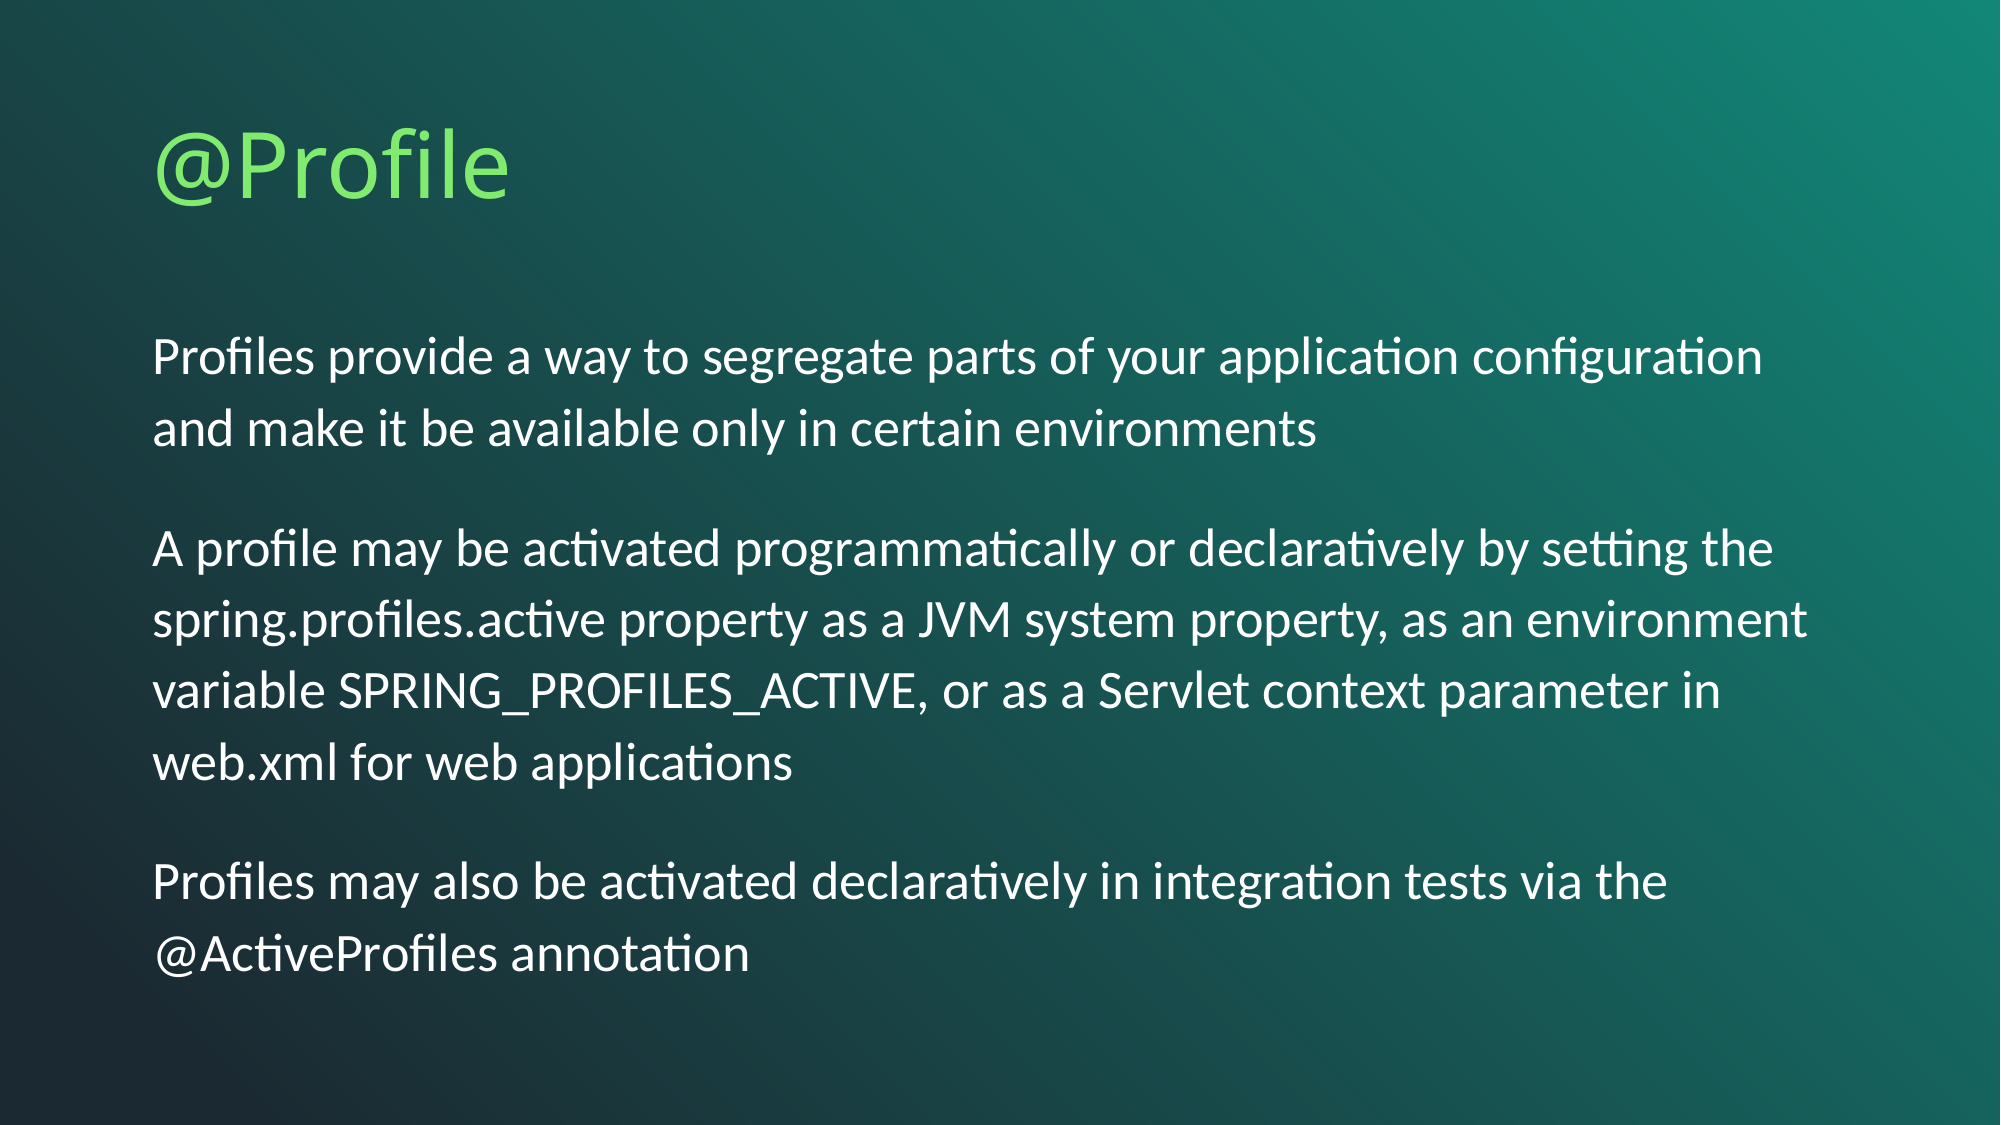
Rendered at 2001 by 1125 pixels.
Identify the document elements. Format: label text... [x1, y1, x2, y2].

list Profiles provide a way to segregate parts of your application configuration and make it be available only in certain environments A profile may be activated programmatically or declaratively by setting the spring.profiles.active property as a JVM system property, as an environment variable SPRING_PROFILES_ACTIVE, or as a Servlet context parameter in web.xml for web applications Profiles may also be activated declaratively in integration tests via the @ActiveProfiles annotation [137, 306, 1863, 991]
title @Profile [137, 59, 1863, 278]
